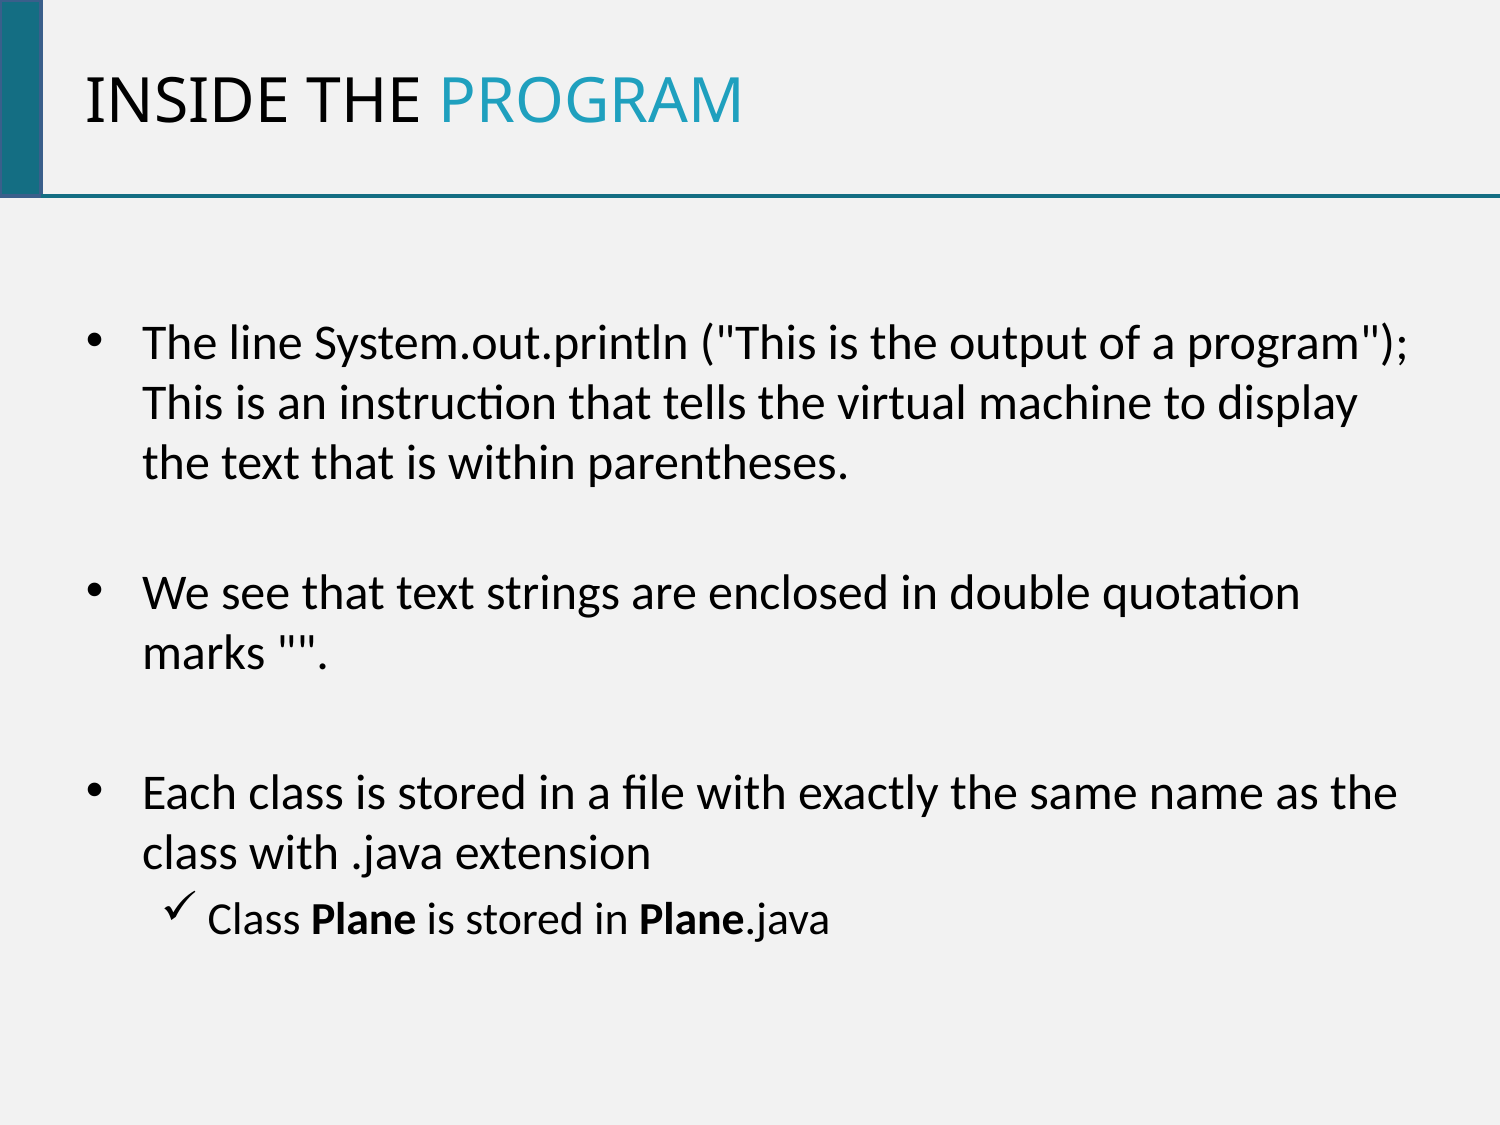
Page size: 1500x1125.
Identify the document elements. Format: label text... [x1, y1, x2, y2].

text_box [0, 0, 43, 198]
text_box Inside the program [70, 0, 1294, 194]
list The line System.out.println ("This is the output of a program"); This is an instruction that tells the virtual machine to display the text that is within parentheses. We see that text strings are enclosed in double quotation marks "". Each class is stored in a file with exactly the same name as the class with .java extension Class Plane is stored in Plane.java [70, 231, 1430, 1088]
